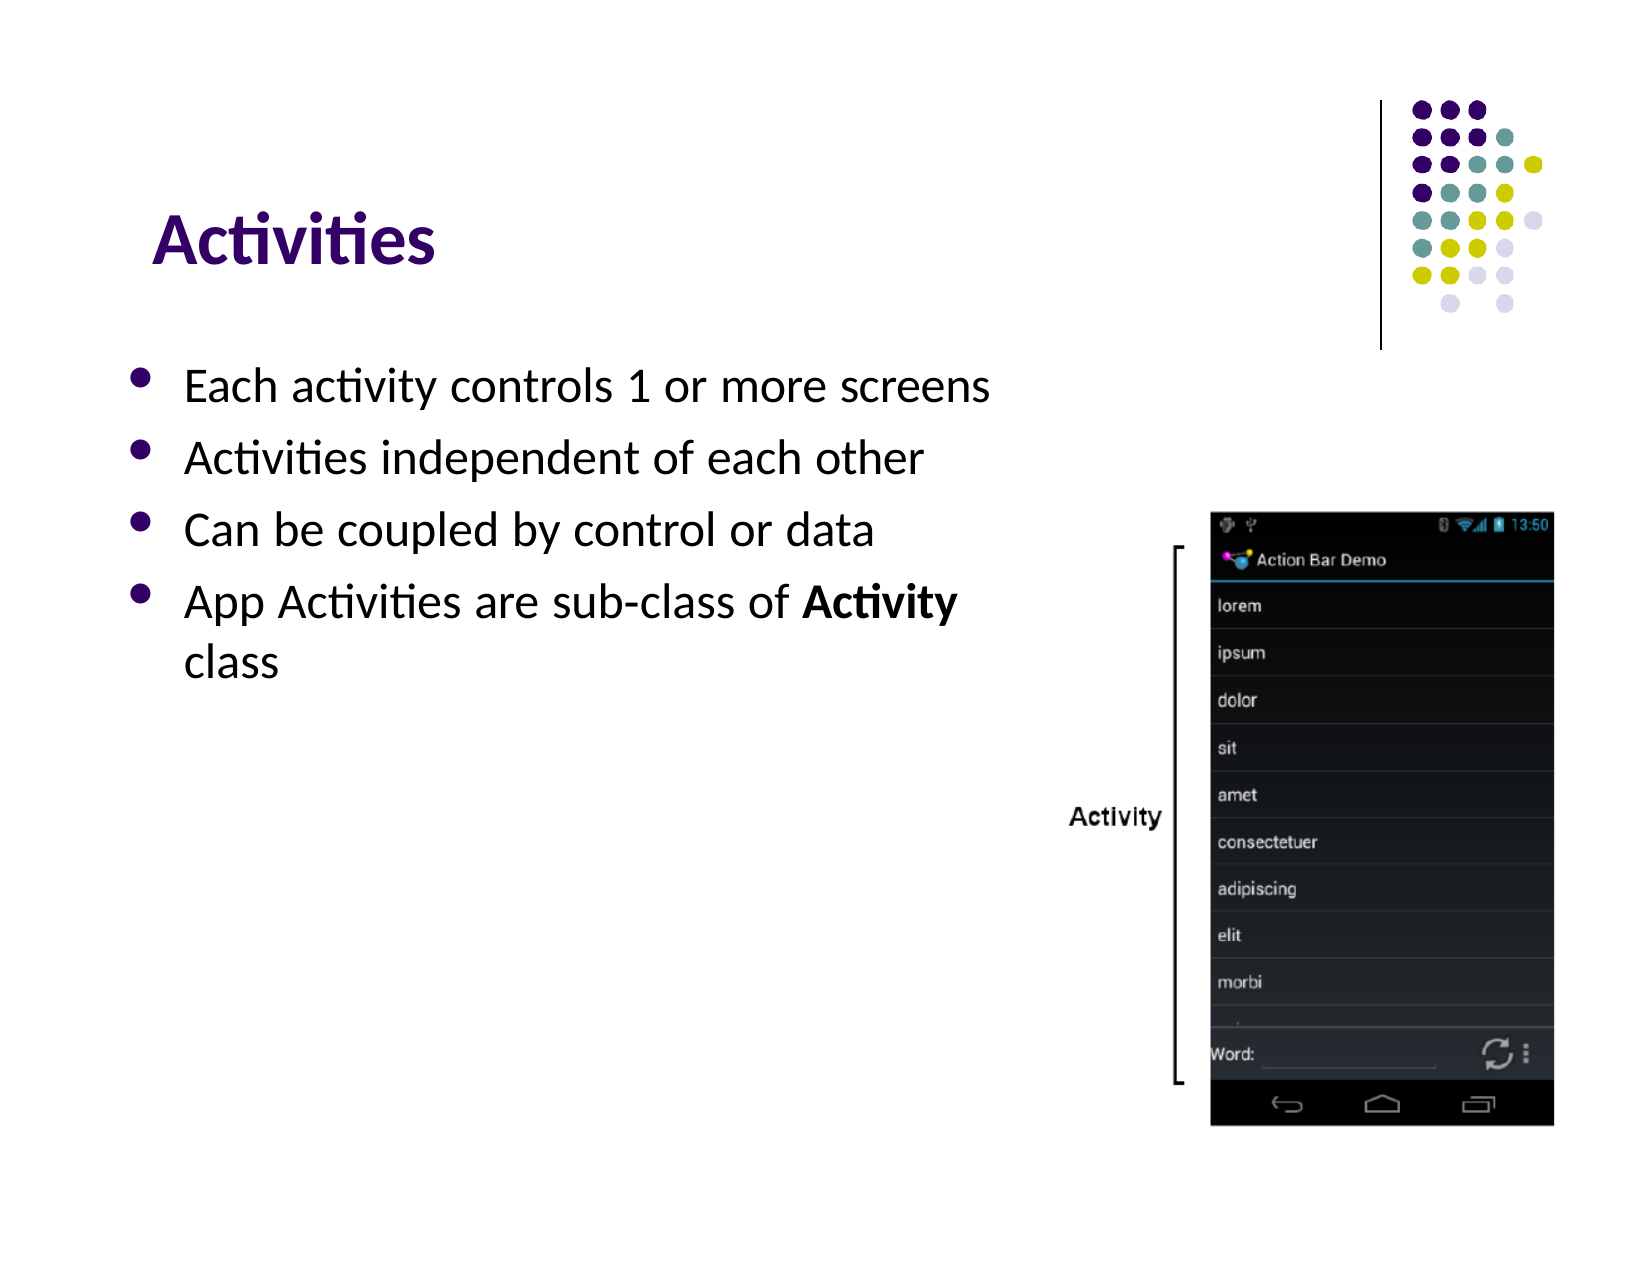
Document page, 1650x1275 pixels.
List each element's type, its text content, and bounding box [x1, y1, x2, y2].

picture [1412, 100, 1543, 313]
text_box Activities [150, 189, 442, 280]
text_box [1064, 499, 1563, 1134]
text_box Each activity controls 1 or more screens Activities independent of each other Can be coupled by control or data App Activities are sub‐class of Activity class [125, 352, 1064, 689]
